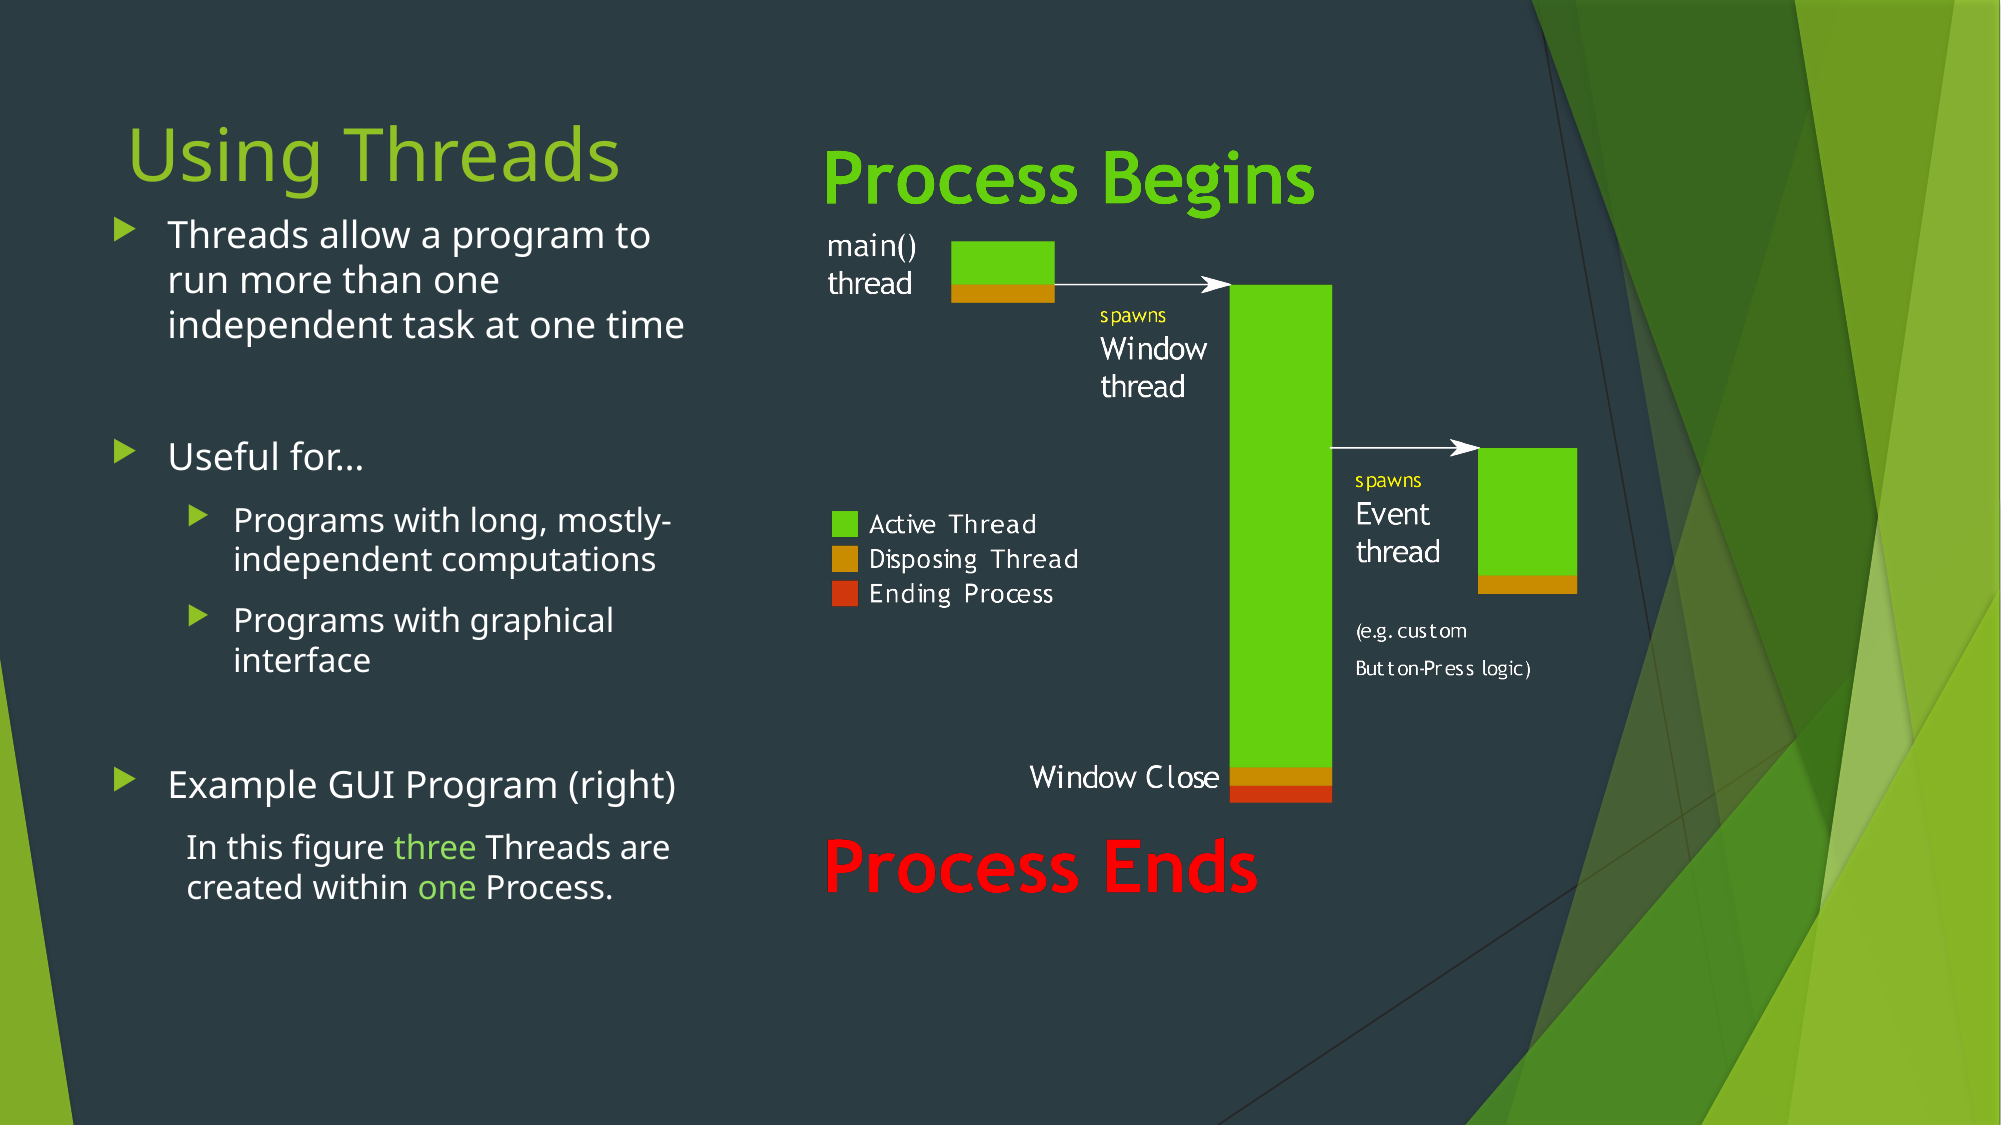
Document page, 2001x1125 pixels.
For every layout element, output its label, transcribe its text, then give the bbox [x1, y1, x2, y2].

list Threads allow a program to run more than one independent task at one time Useful for… Programs with long, mostly-independent computations Programs with graphical interface Example GUI Program (right) In this figure three Threads are created within one Process. [96, 203, 723, 1011]
picture [824, 146, 1578, 896]
title Using Threads [111, 99, 723, 204]
